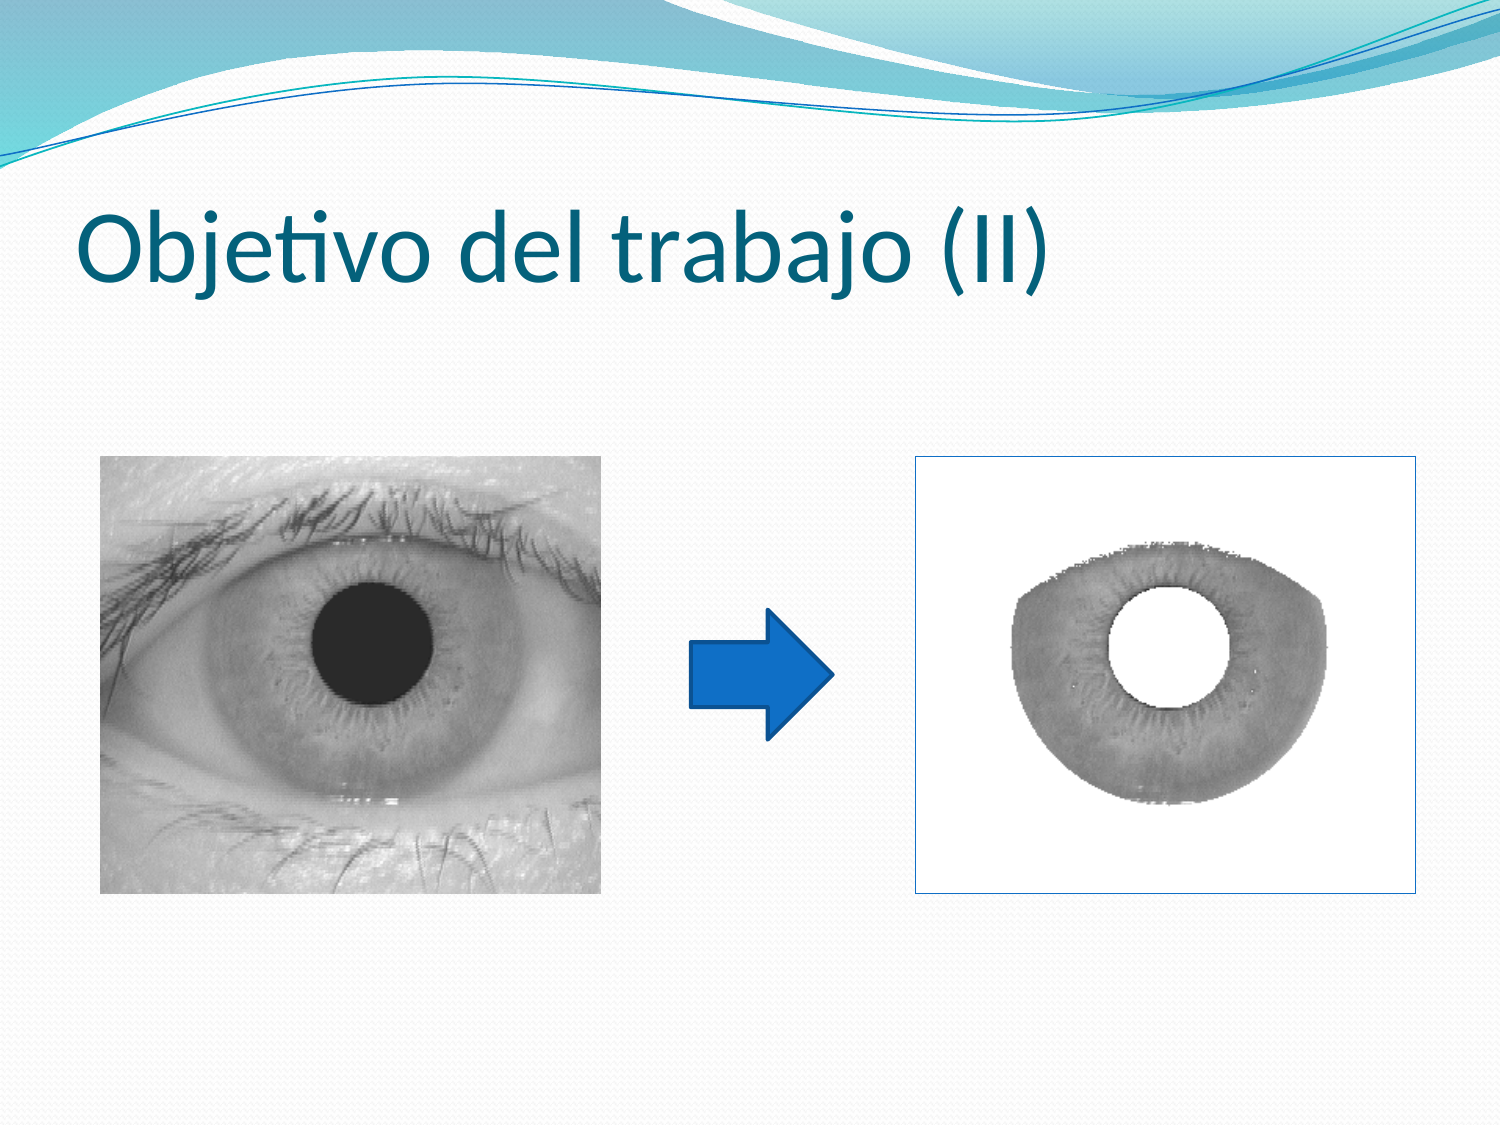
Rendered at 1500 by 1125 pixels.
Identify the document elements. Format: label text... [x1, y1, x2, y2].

text_box [688, 607, 835, 742]
title Objetivo del trabajo (II) [75, 115, 1425, 303]
picture [915, 455, 1416, 894]
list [100, 455, 601, 894]
